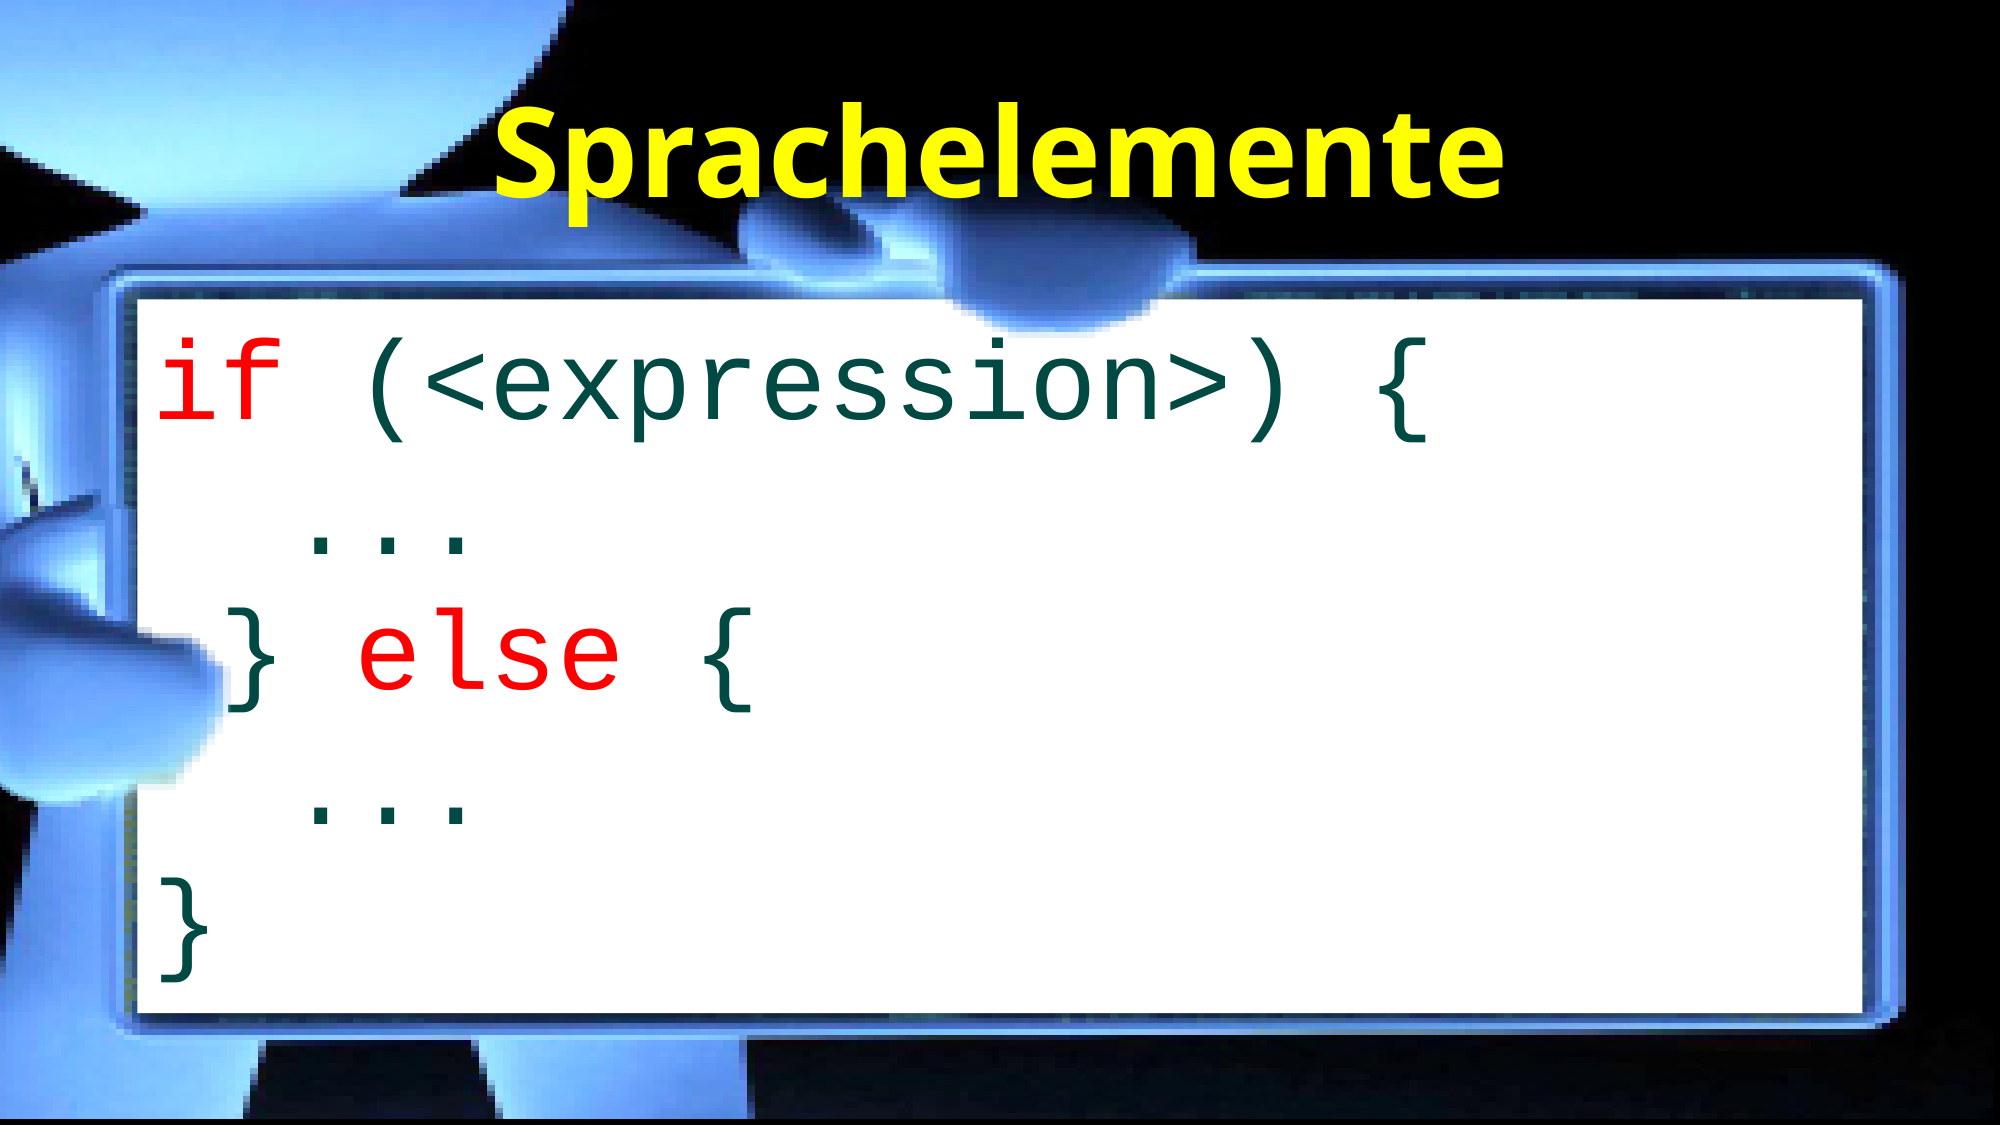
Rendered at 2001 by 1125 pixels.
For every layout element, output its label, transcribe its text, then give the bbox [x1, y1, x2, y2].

picture [0, 0, 1994, 1119]
list if (<expression>) { ... } else { ... } [137, 299, 1863, 1014]
title Sprachelemente [137, 59, 1863, 255]
